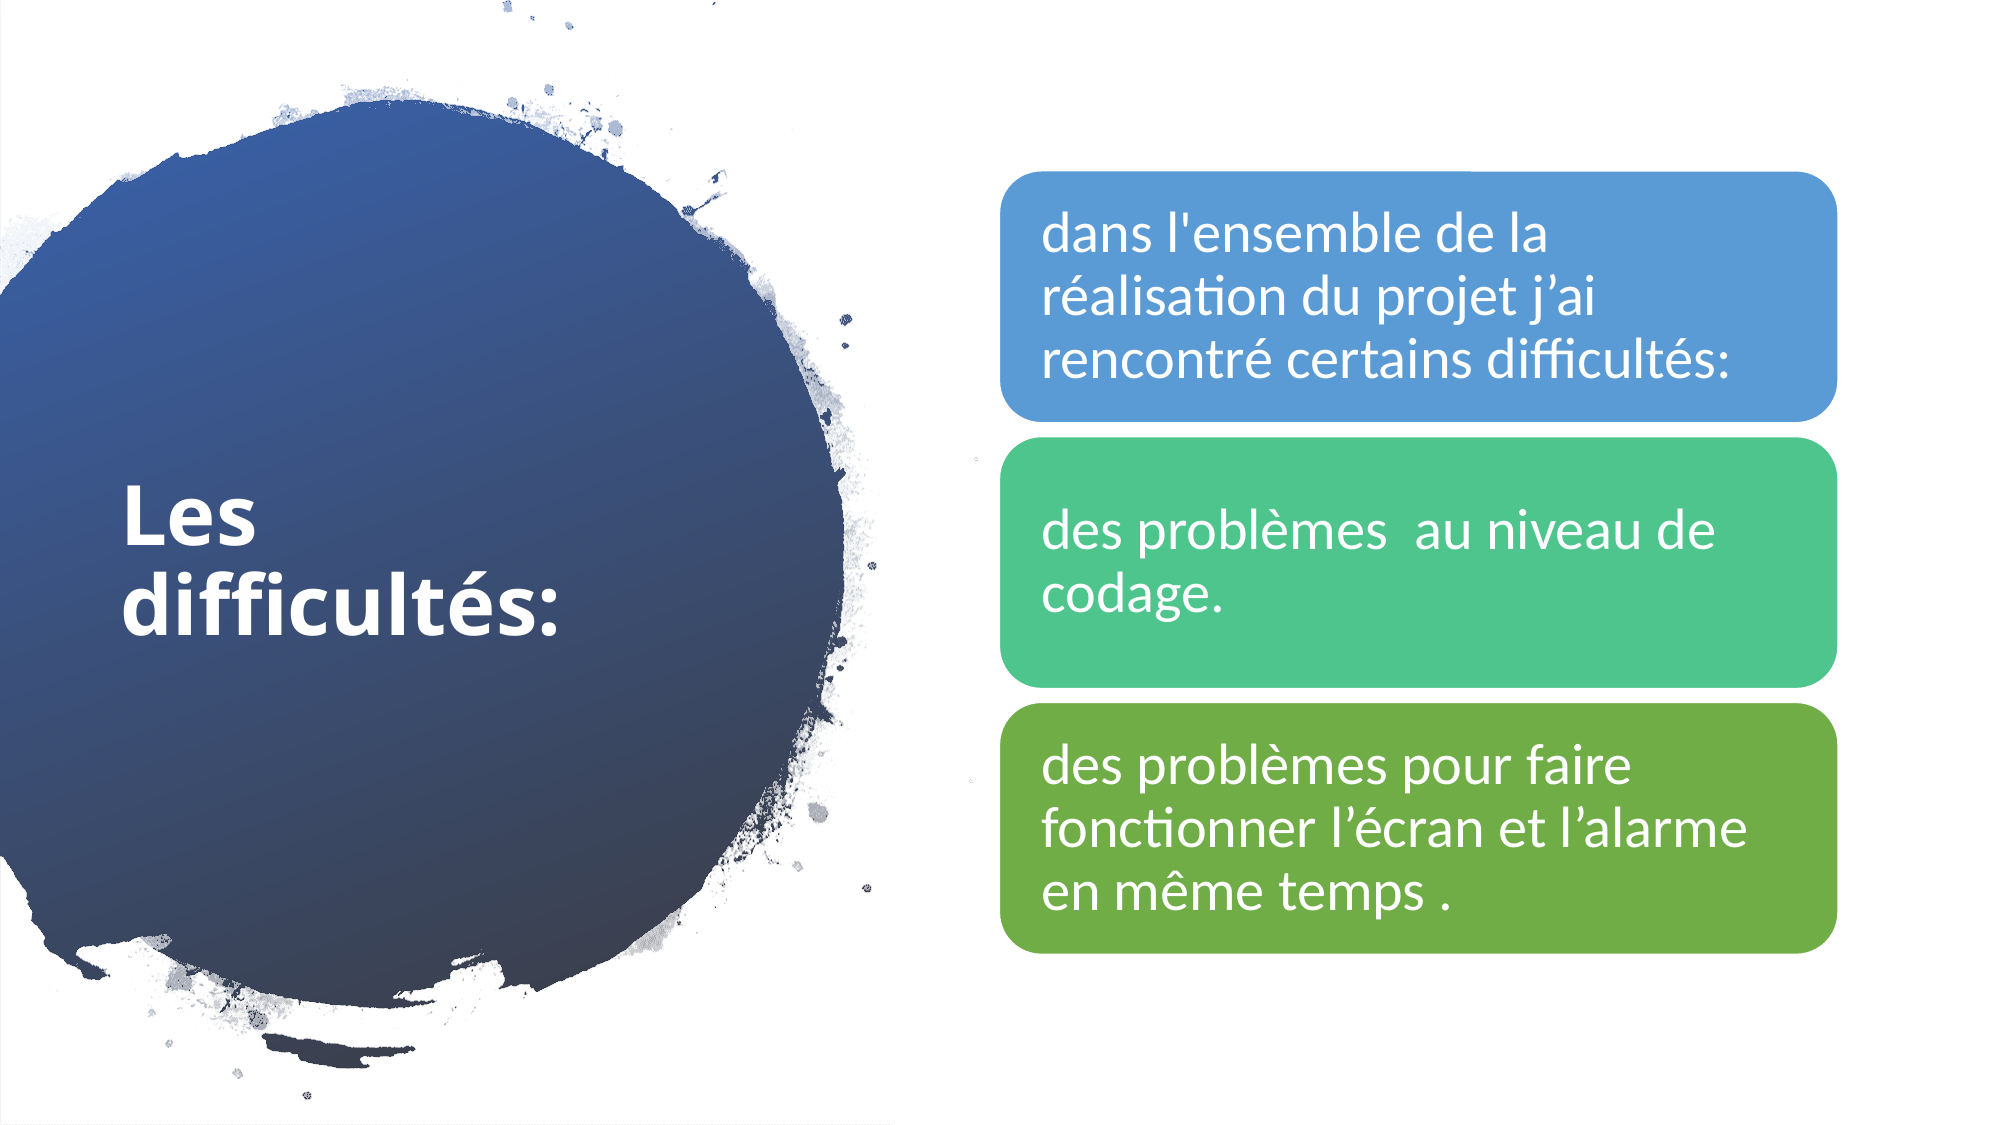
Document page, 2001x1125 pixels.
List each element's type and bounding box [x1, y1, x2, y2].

picture [0, 0, 2000, 1125]
list [999, 156, 1839, 969]
